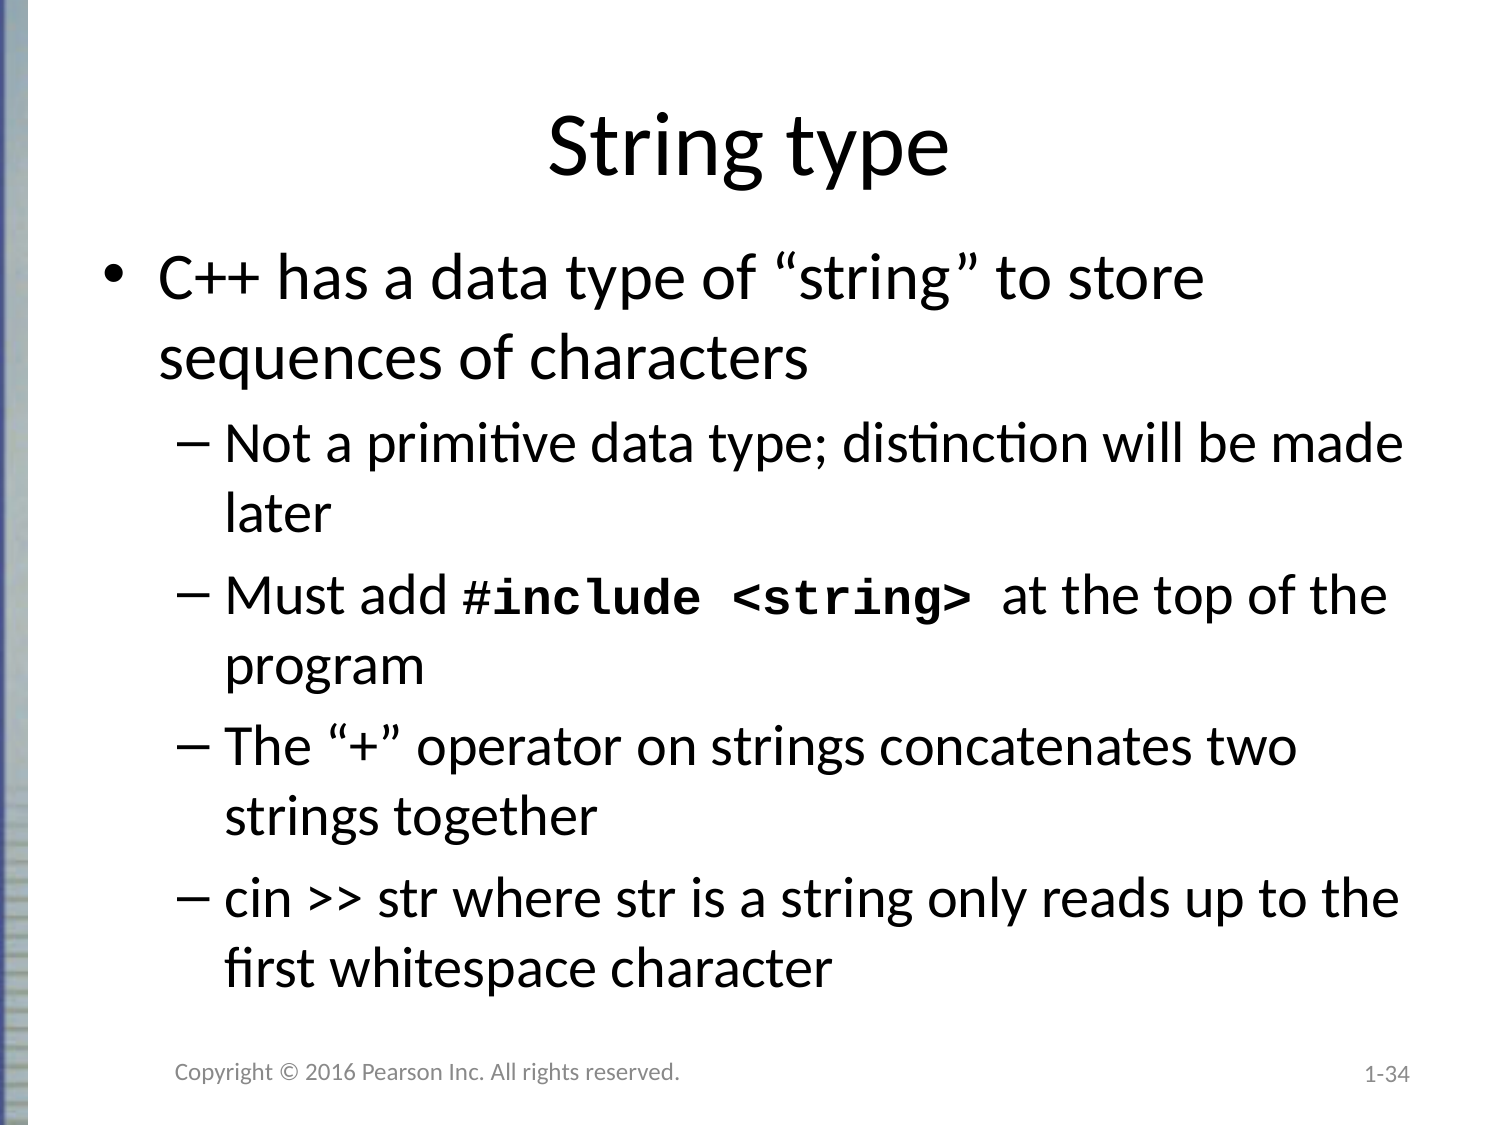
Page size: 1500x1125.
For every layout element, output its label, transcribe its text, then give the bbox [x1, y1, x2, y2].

list C++ has a data type of “string” to store sequences of characters Not a primitive data type; distinction will be made later Must add #include <string> at the top of the program The “+” operator on strings concatenates two strings together cin >> str where str is a string only reads up to the first whitespace character [87, 224, 1438, 968]
title String type [75, 45, 1425, 233]
picture [0, 0, 28, 1125]
slide_number 1-34 [1074, 1042, 1425, 1103]
footer Copyright © 2016 Pearson Inc. All rights reserved. [75, 1040, 788, 1100]
